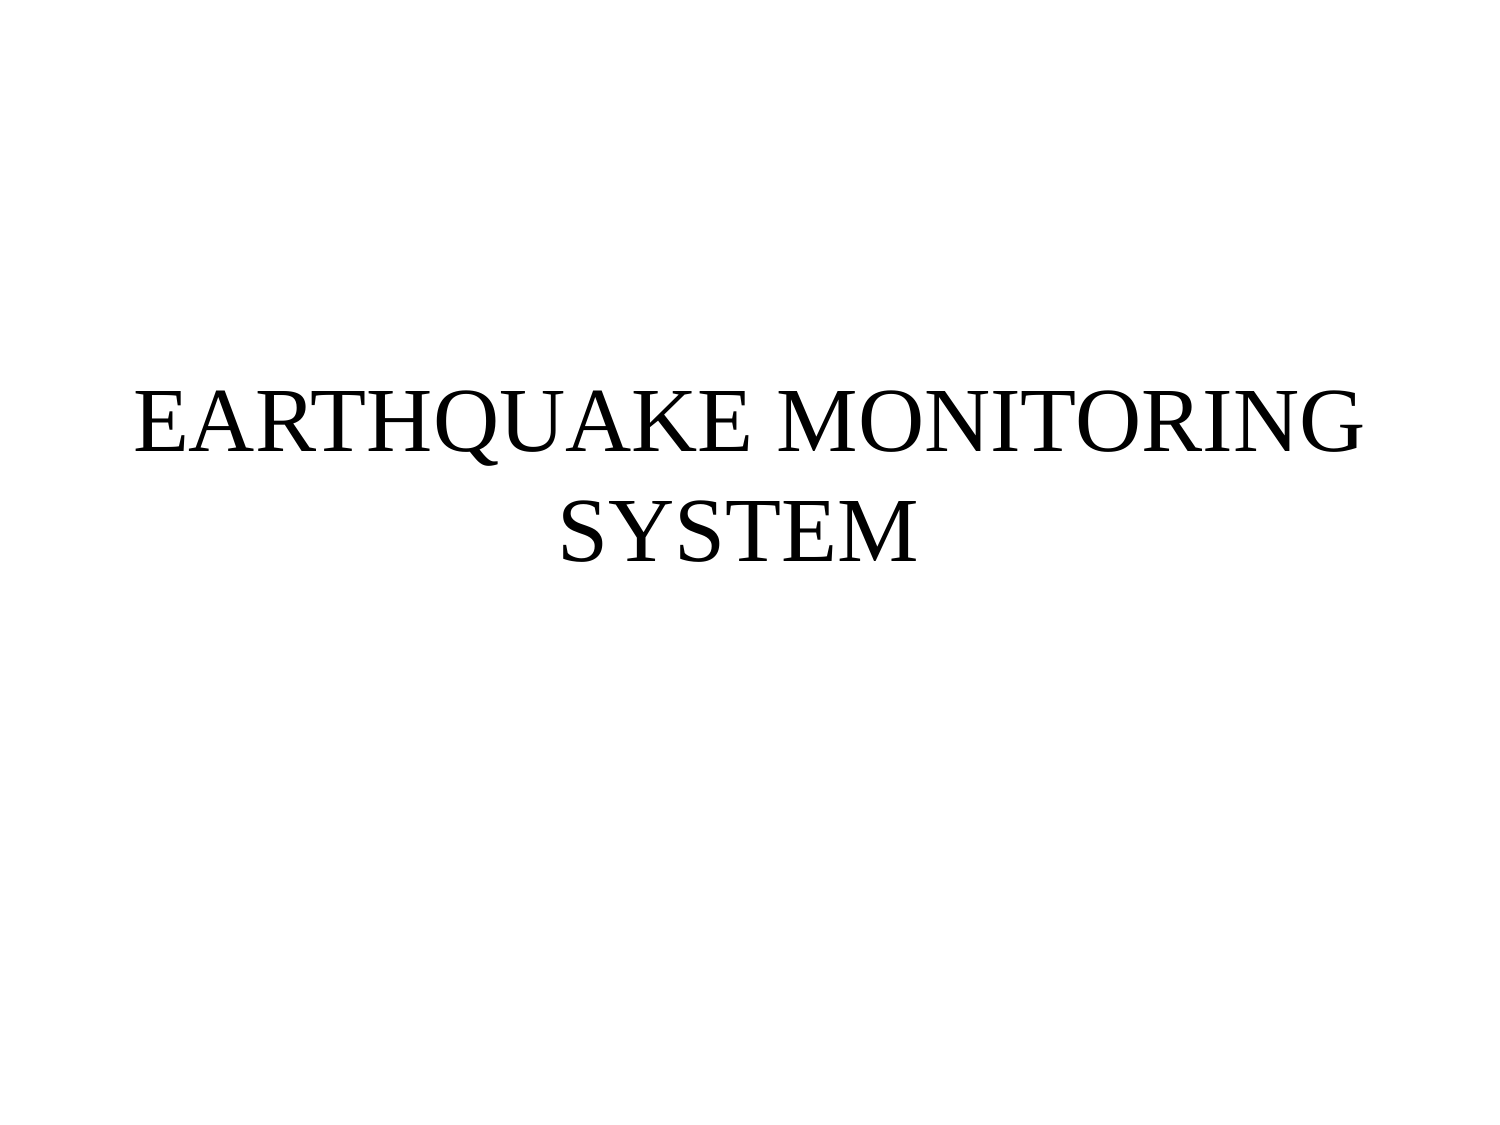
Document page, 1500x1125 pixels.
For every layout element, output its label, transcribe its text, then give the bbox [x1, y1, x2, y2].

title EARTHQUAKE MONITORING SYSTEM [112, 349, 1388, 591]
